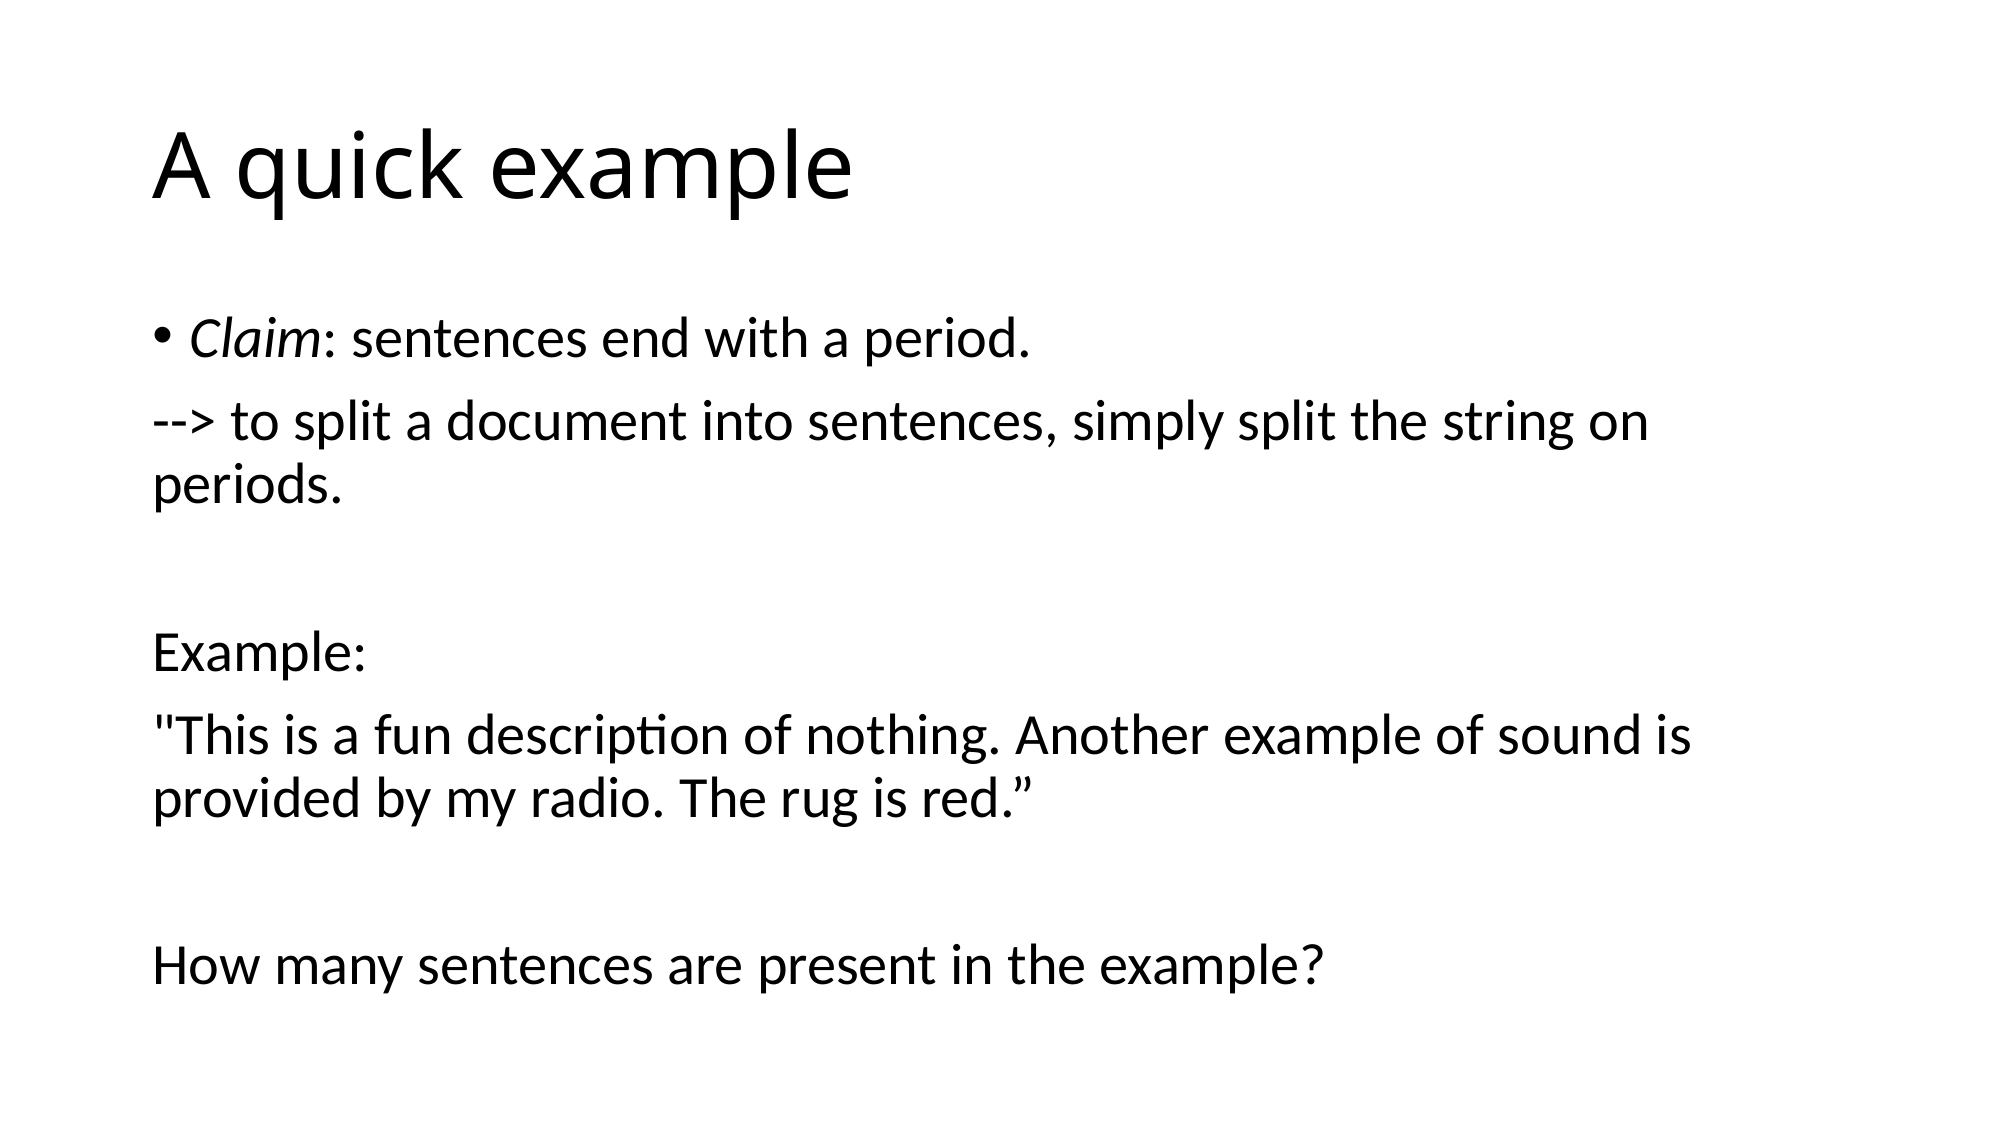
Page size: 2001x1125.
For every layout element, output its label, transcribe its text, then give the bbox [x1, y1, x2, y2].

title A quick example [137, 59, 1863, 278]
list Claim: sentences end with a period. --> to split a document into sentences, simply split the string on periods. Example: "This is a fun description of nothing. Another example of sound is provided by my radio. The rug is red.” How many sentences are present in the example? [137, 299, 1863, 1014]
